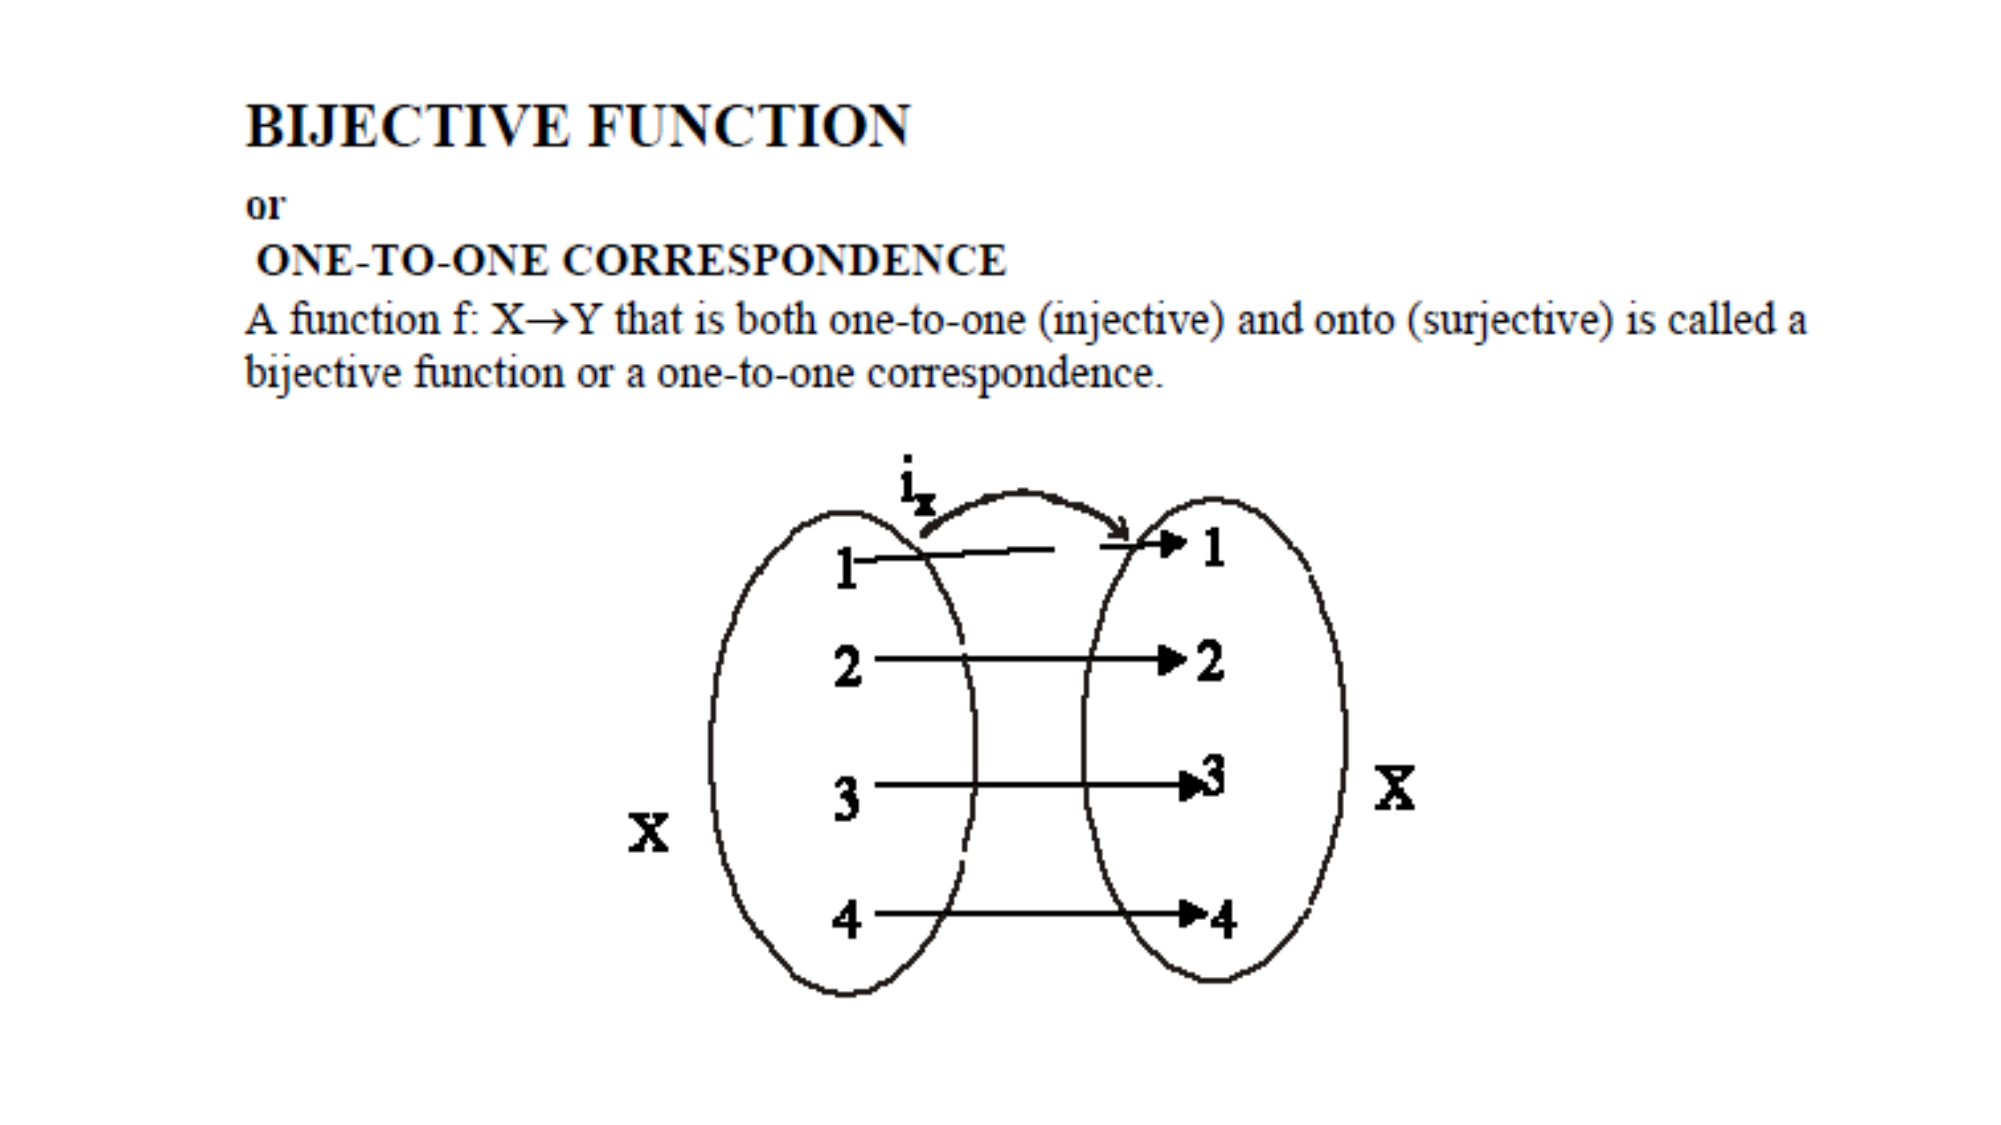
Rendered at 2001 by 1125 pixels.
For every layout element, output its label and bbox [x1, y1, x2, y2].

list [214, 83, 1860, 1018]
